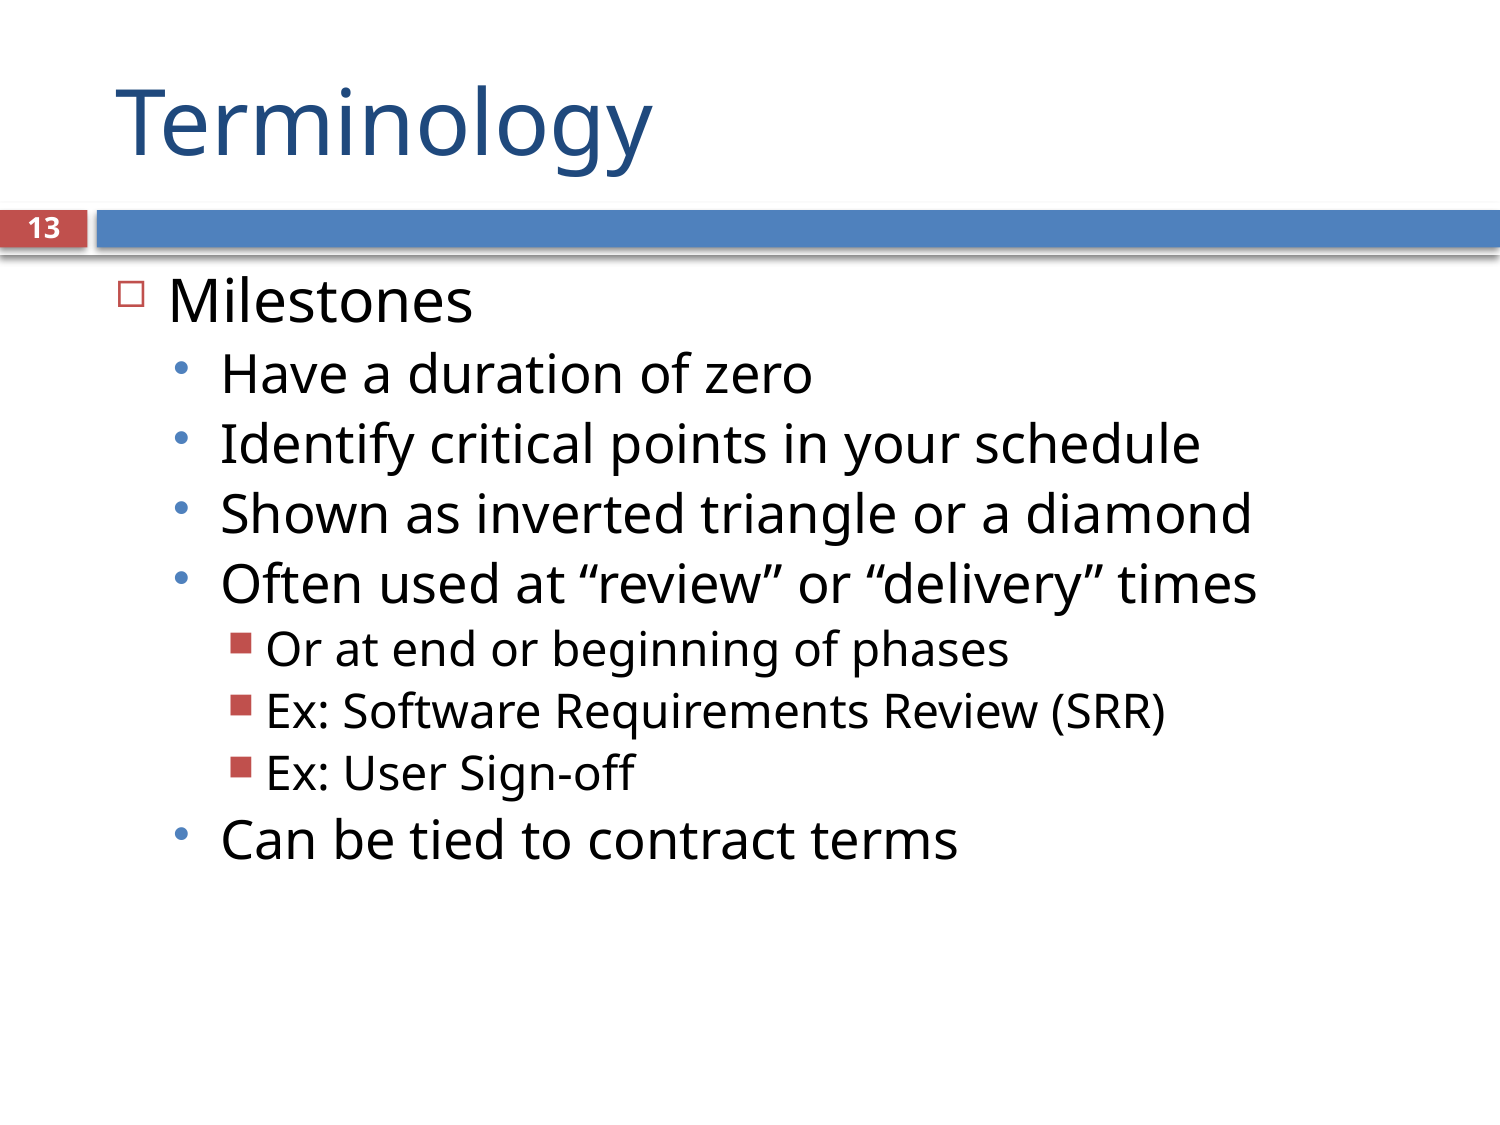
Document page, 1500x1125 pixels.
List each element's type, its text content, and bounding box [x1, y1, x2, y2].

list Milestones Have a duration of zero Identify critical points in your schedule Shown as inverted triangle or a diamond Often used at “review” or “delivery” times Or at end or beginning of phases Ex: Software Requirements Review (SRR) Ex: User Sign-off Can be tied to contract terms [100, 262, 1438, 1005]
title Terminology [100, 37, 1438, 200]
slide_number 13 [0, 208, 88, 249]
